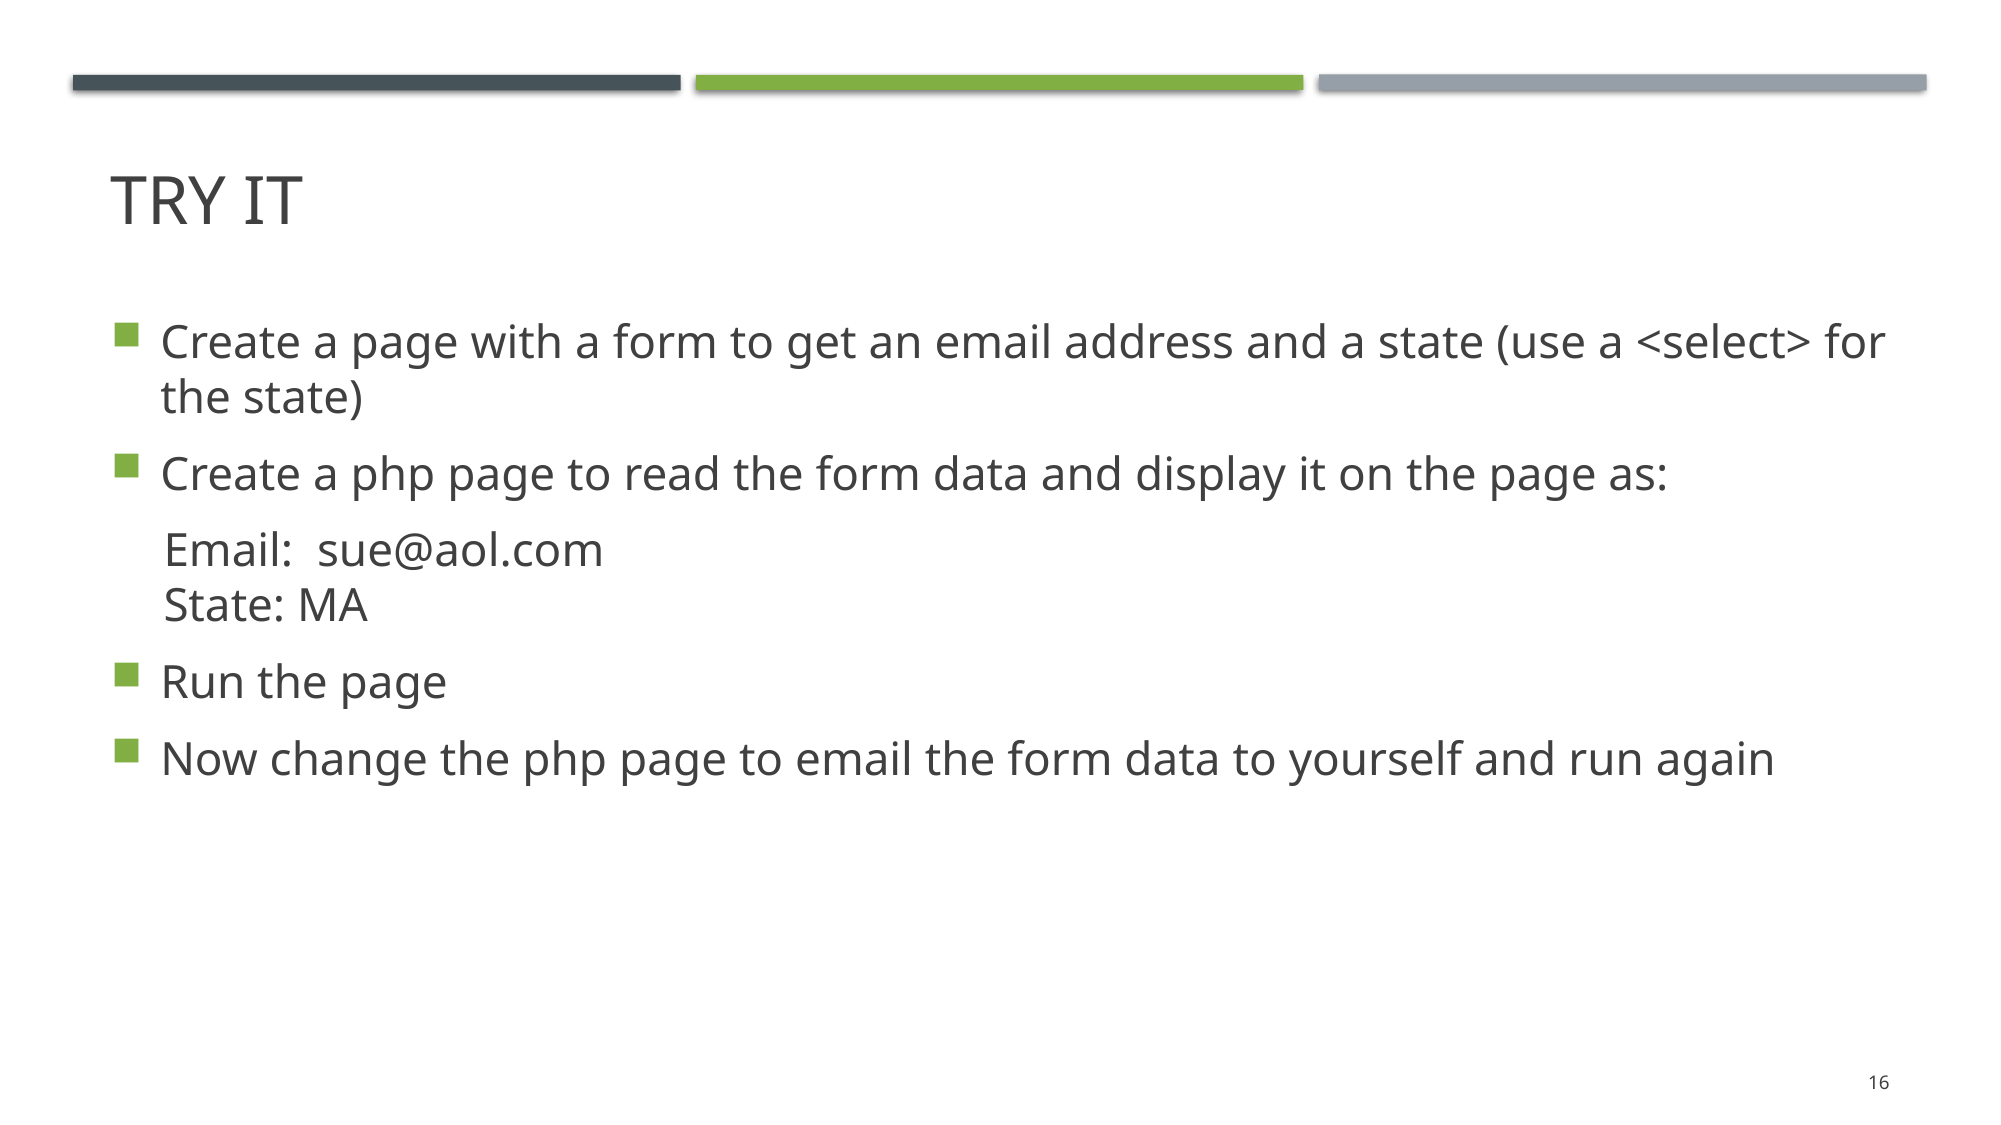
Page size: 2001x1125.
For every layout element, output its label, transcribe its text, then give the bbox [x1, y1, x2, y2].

title Try it [95, 115, 1905, 246]
slide_number 16 [1732, 1053, 1905, 1114]
list Create a page with a form to get an email address and a state (use a <select> for the state) Create a php page to read the form data and display it on the page as: Email: sue@aol.com State: MA Run the page Now change the php page to email the form data to yourself and run again [95, 305, 1905, 940]
